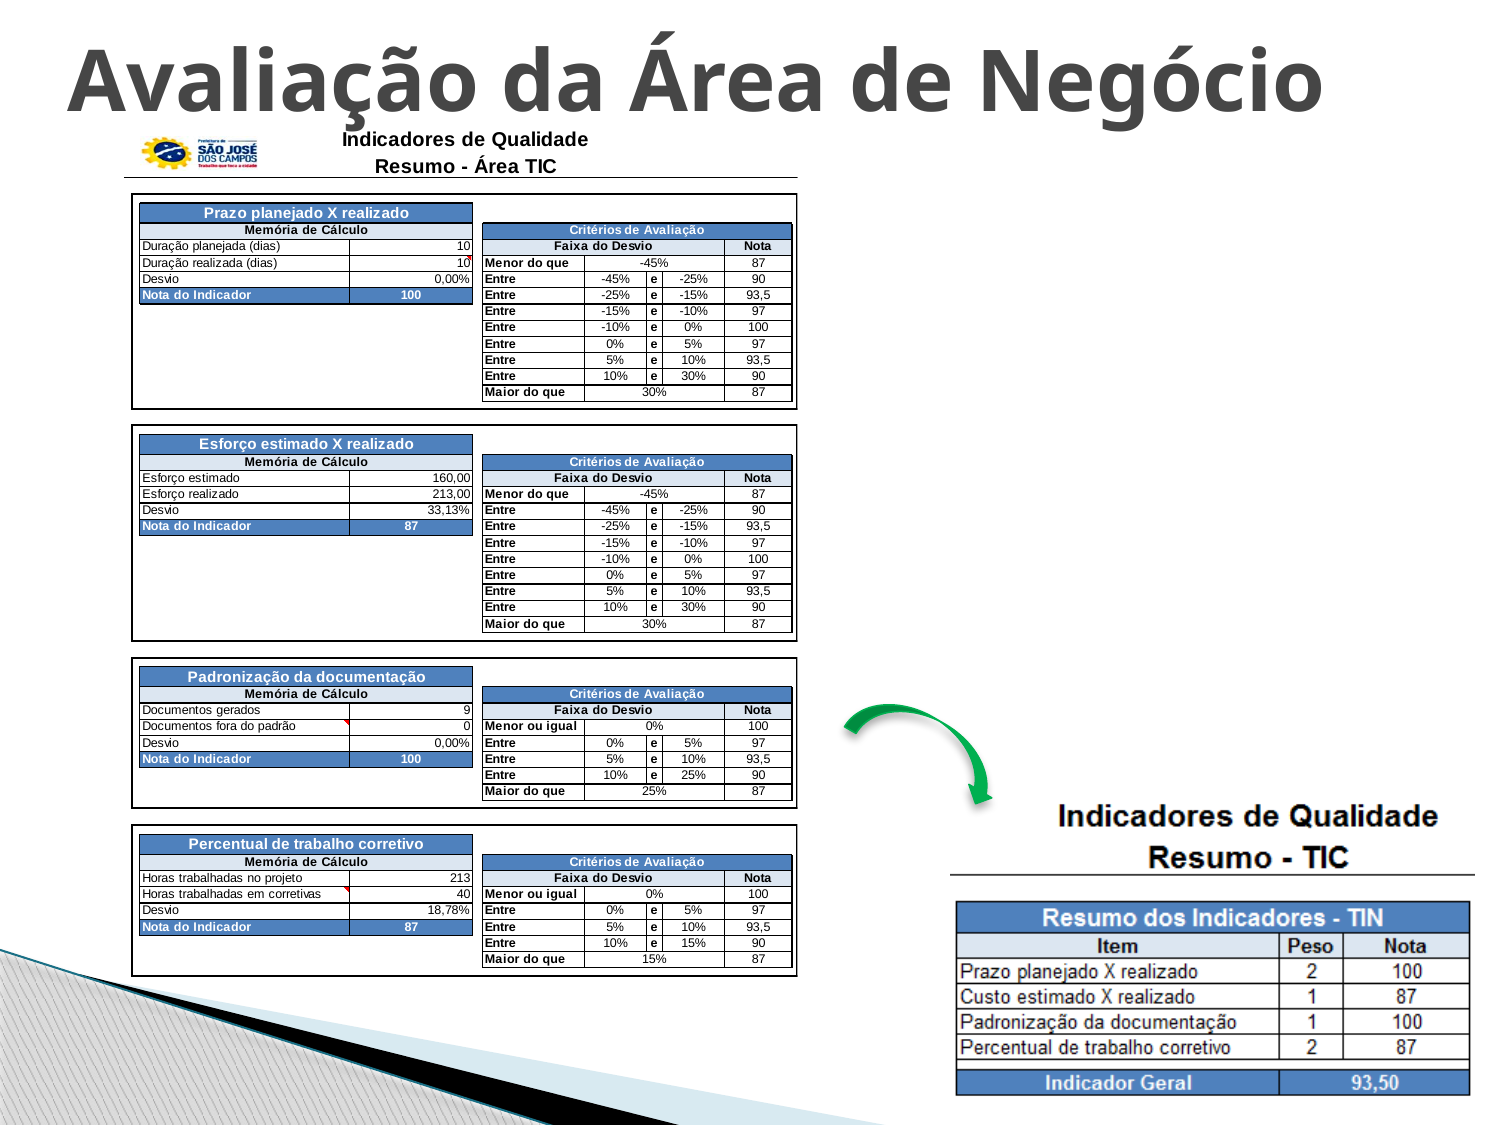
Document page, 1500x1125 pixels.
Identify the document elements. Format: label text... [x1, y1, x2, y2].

text_box [843, 704, 992, 797]
picture [950, 797, 1475, 1100]
text_box Avaliação da Área de Negócio [53, 19, 1425, 207]
picture [123, 125, 799, 994]
